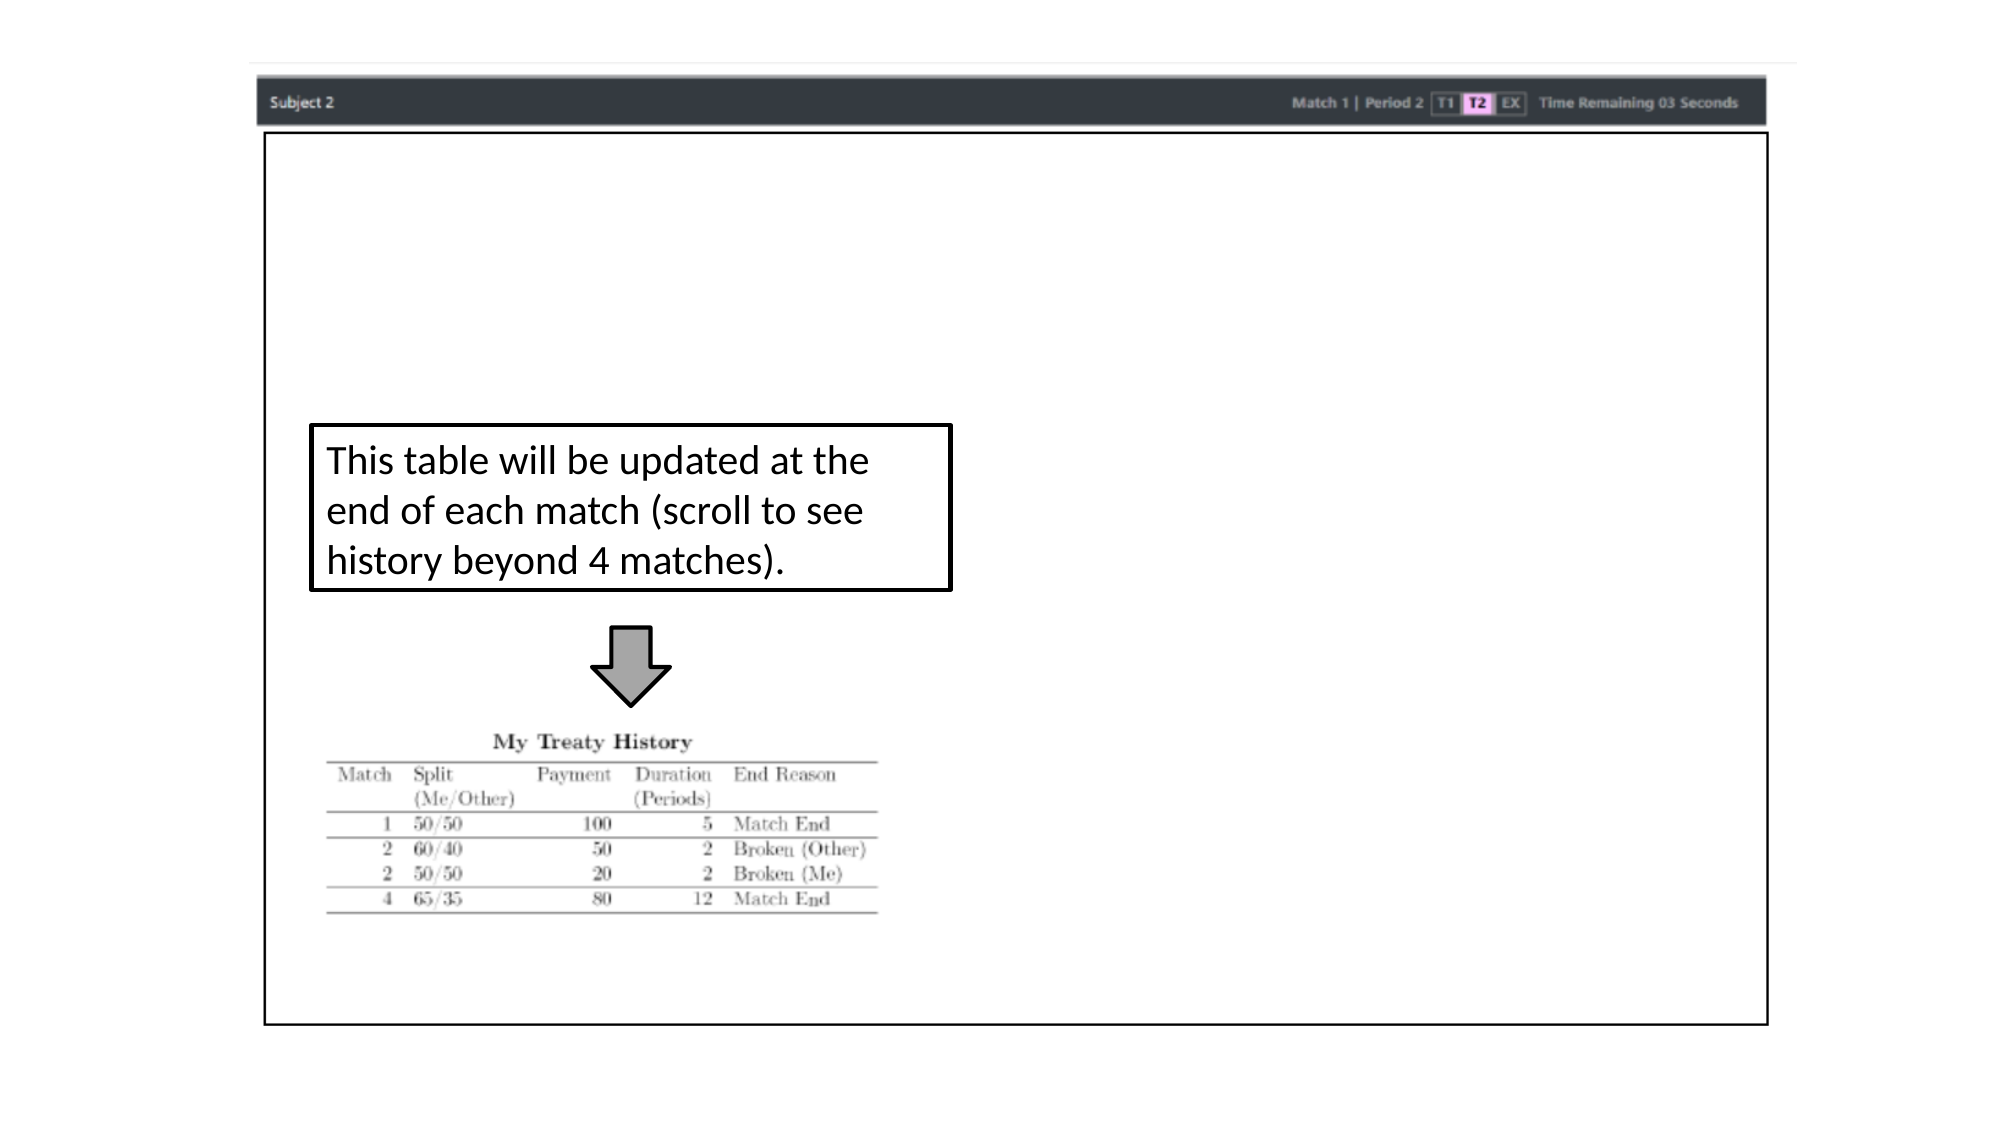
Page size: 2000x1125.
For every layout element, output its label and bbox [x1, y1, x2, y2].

picture [249, 62, 1797, 1048]
